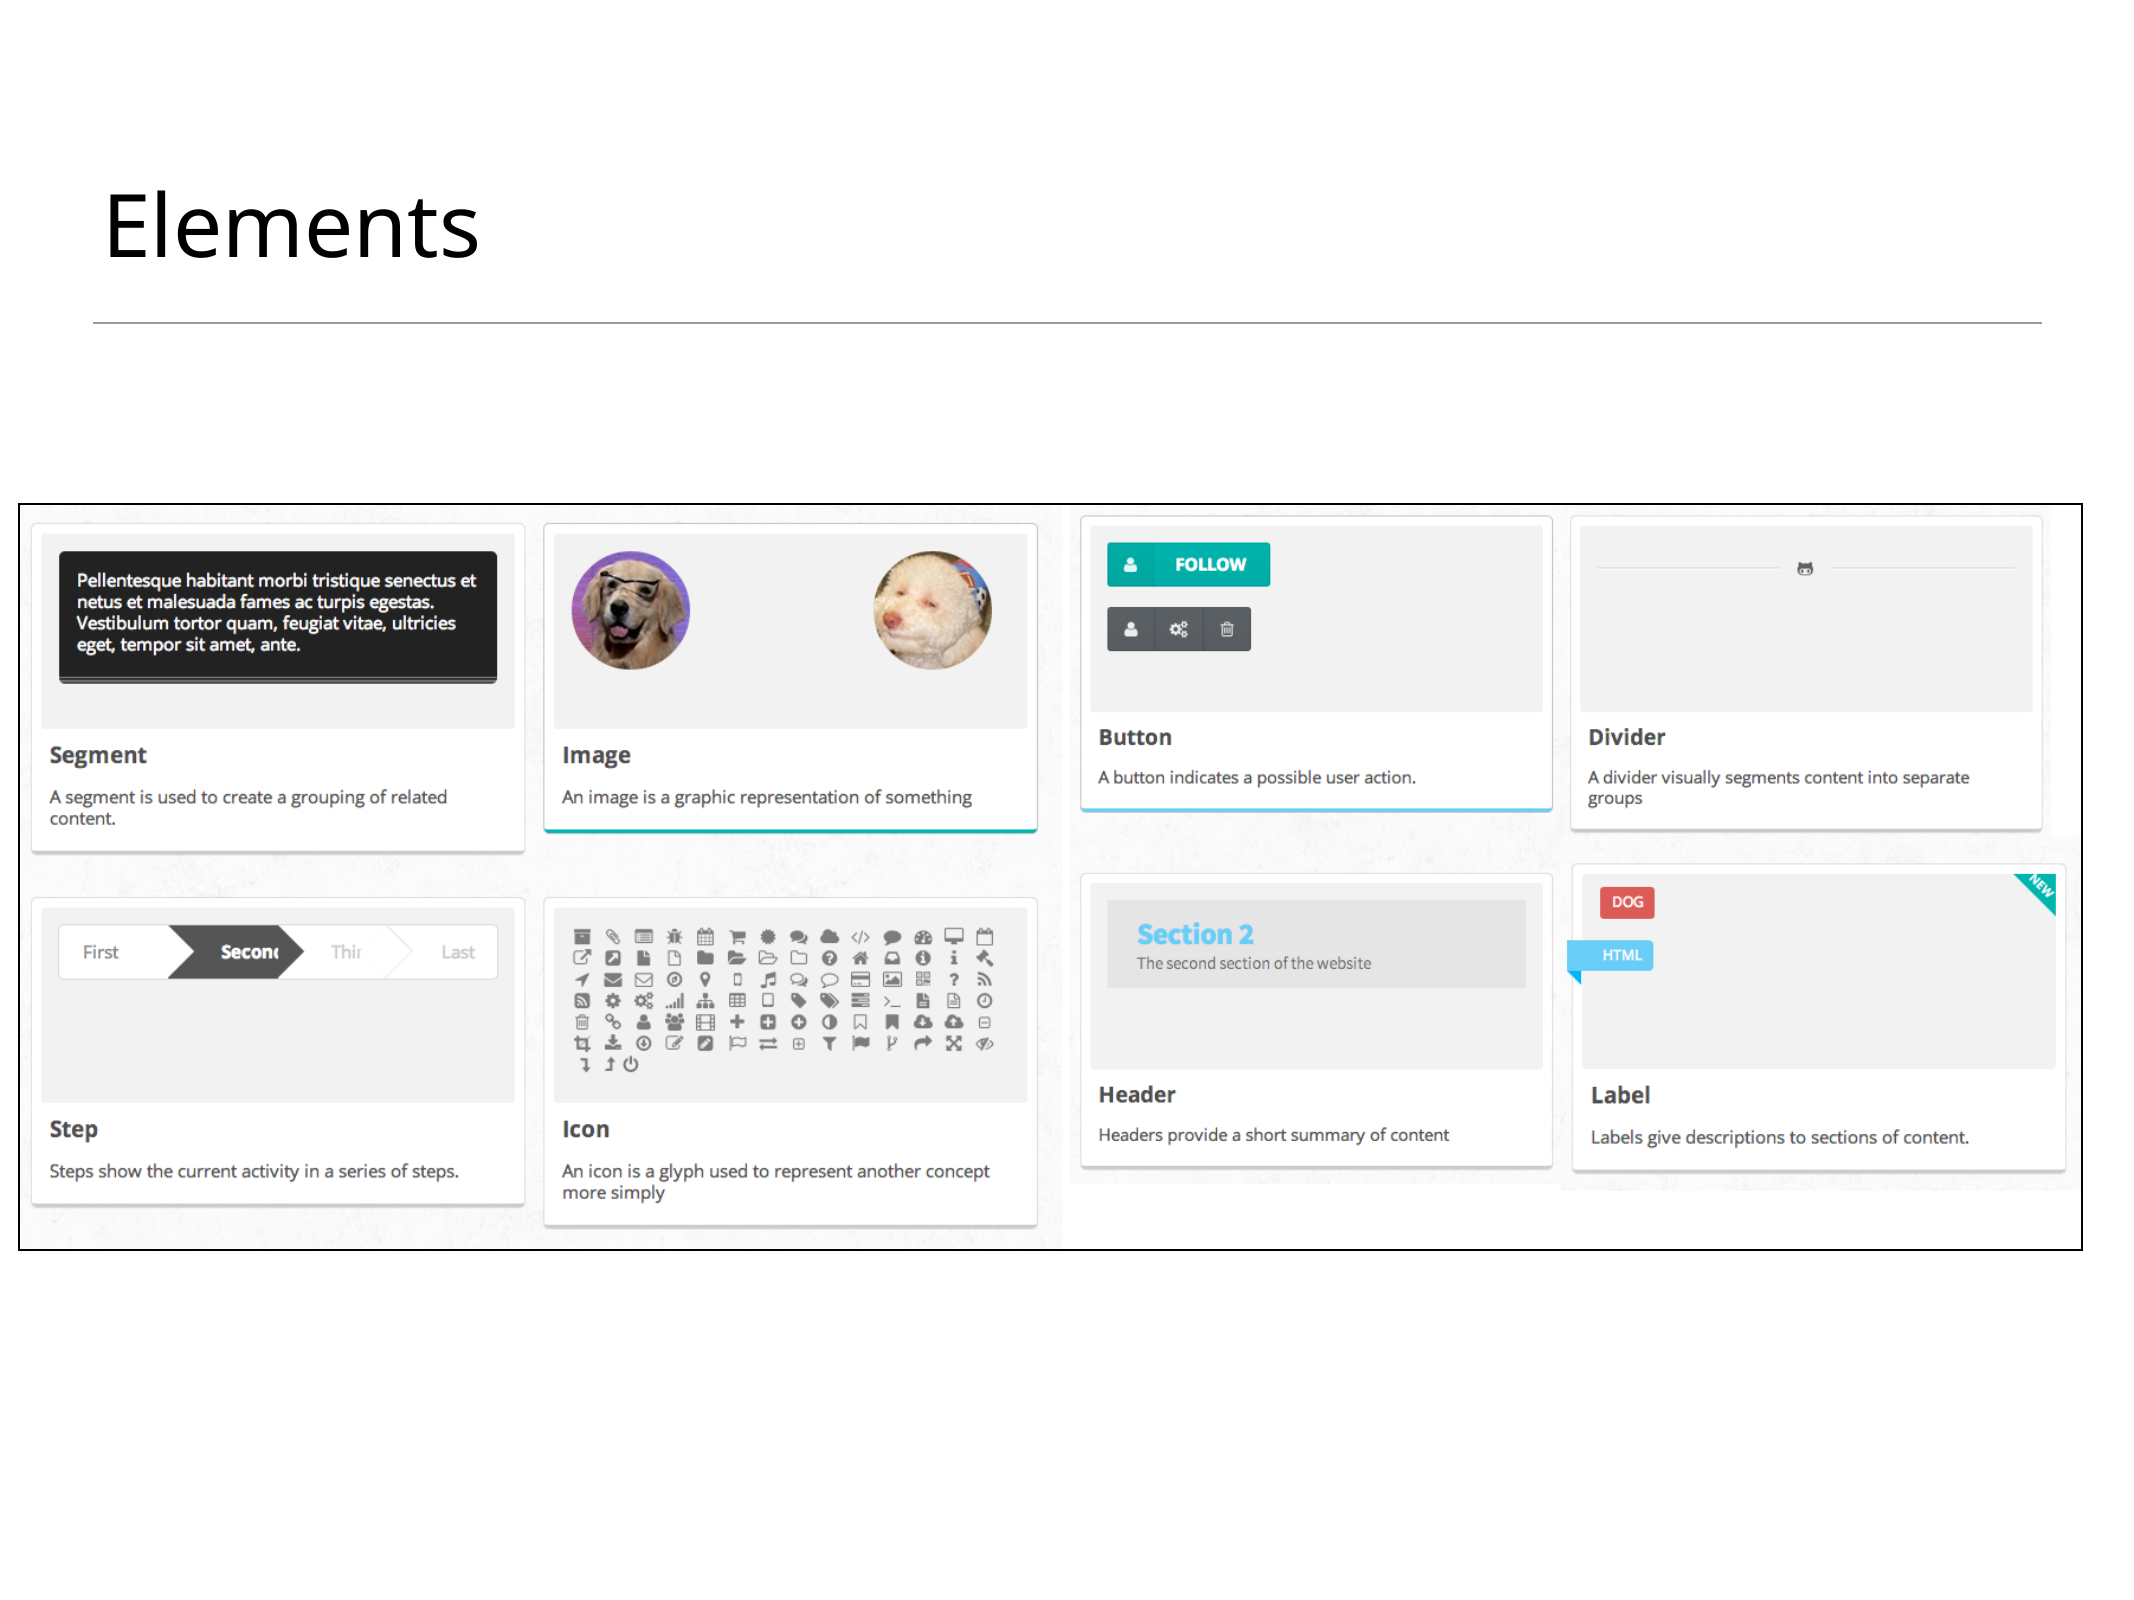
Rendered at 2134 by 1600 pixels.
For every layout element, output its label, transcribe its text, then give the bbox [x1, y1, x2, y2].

picture [1069, 503, 2083, 1192]
picture [18, 504, 1063, 1250]
title Elements [93, 53, 2041, 284]
table_header [1063, 505, 2081, 1249]
